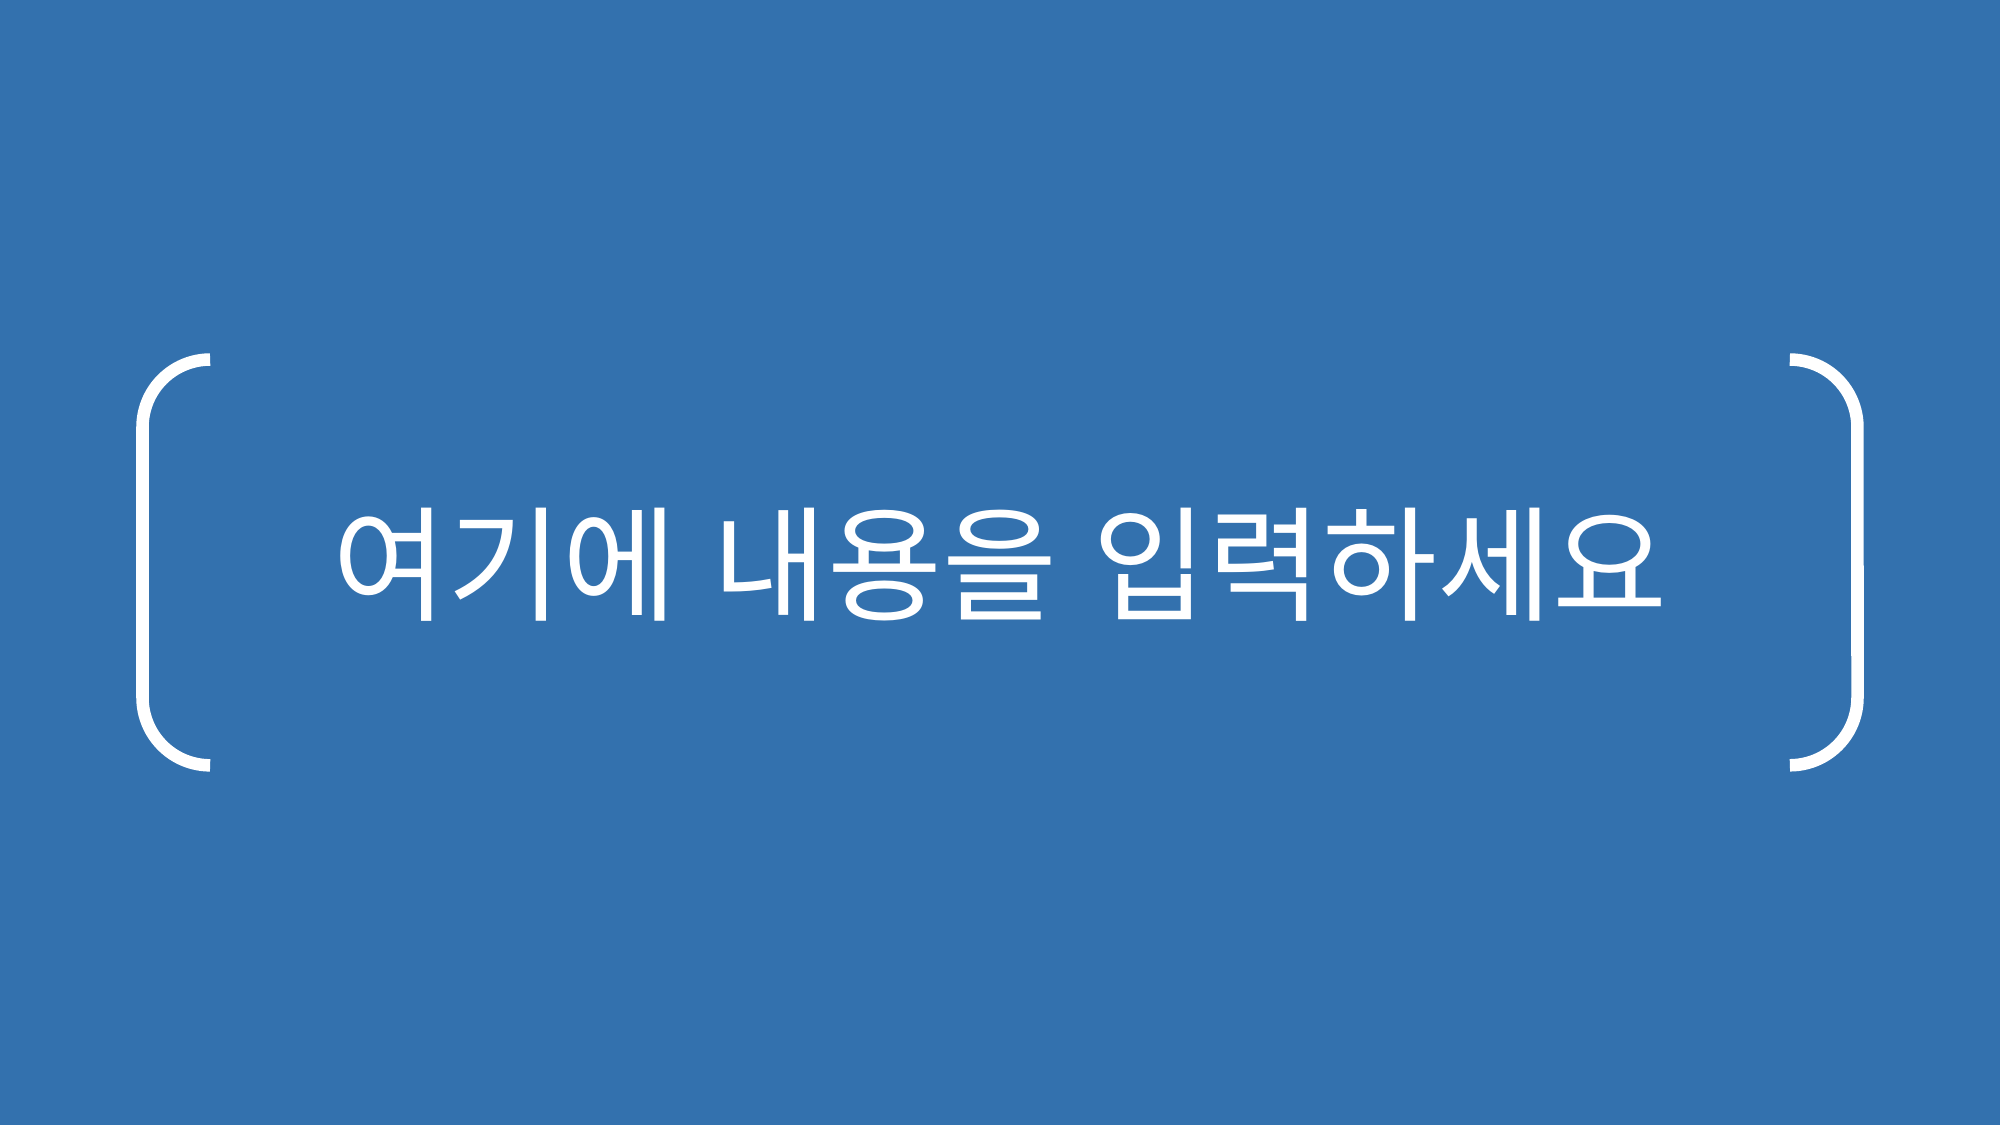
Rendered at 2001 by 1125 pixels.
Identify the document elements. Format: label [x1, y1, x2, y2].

text_box [142, 359, 1858, 766]
